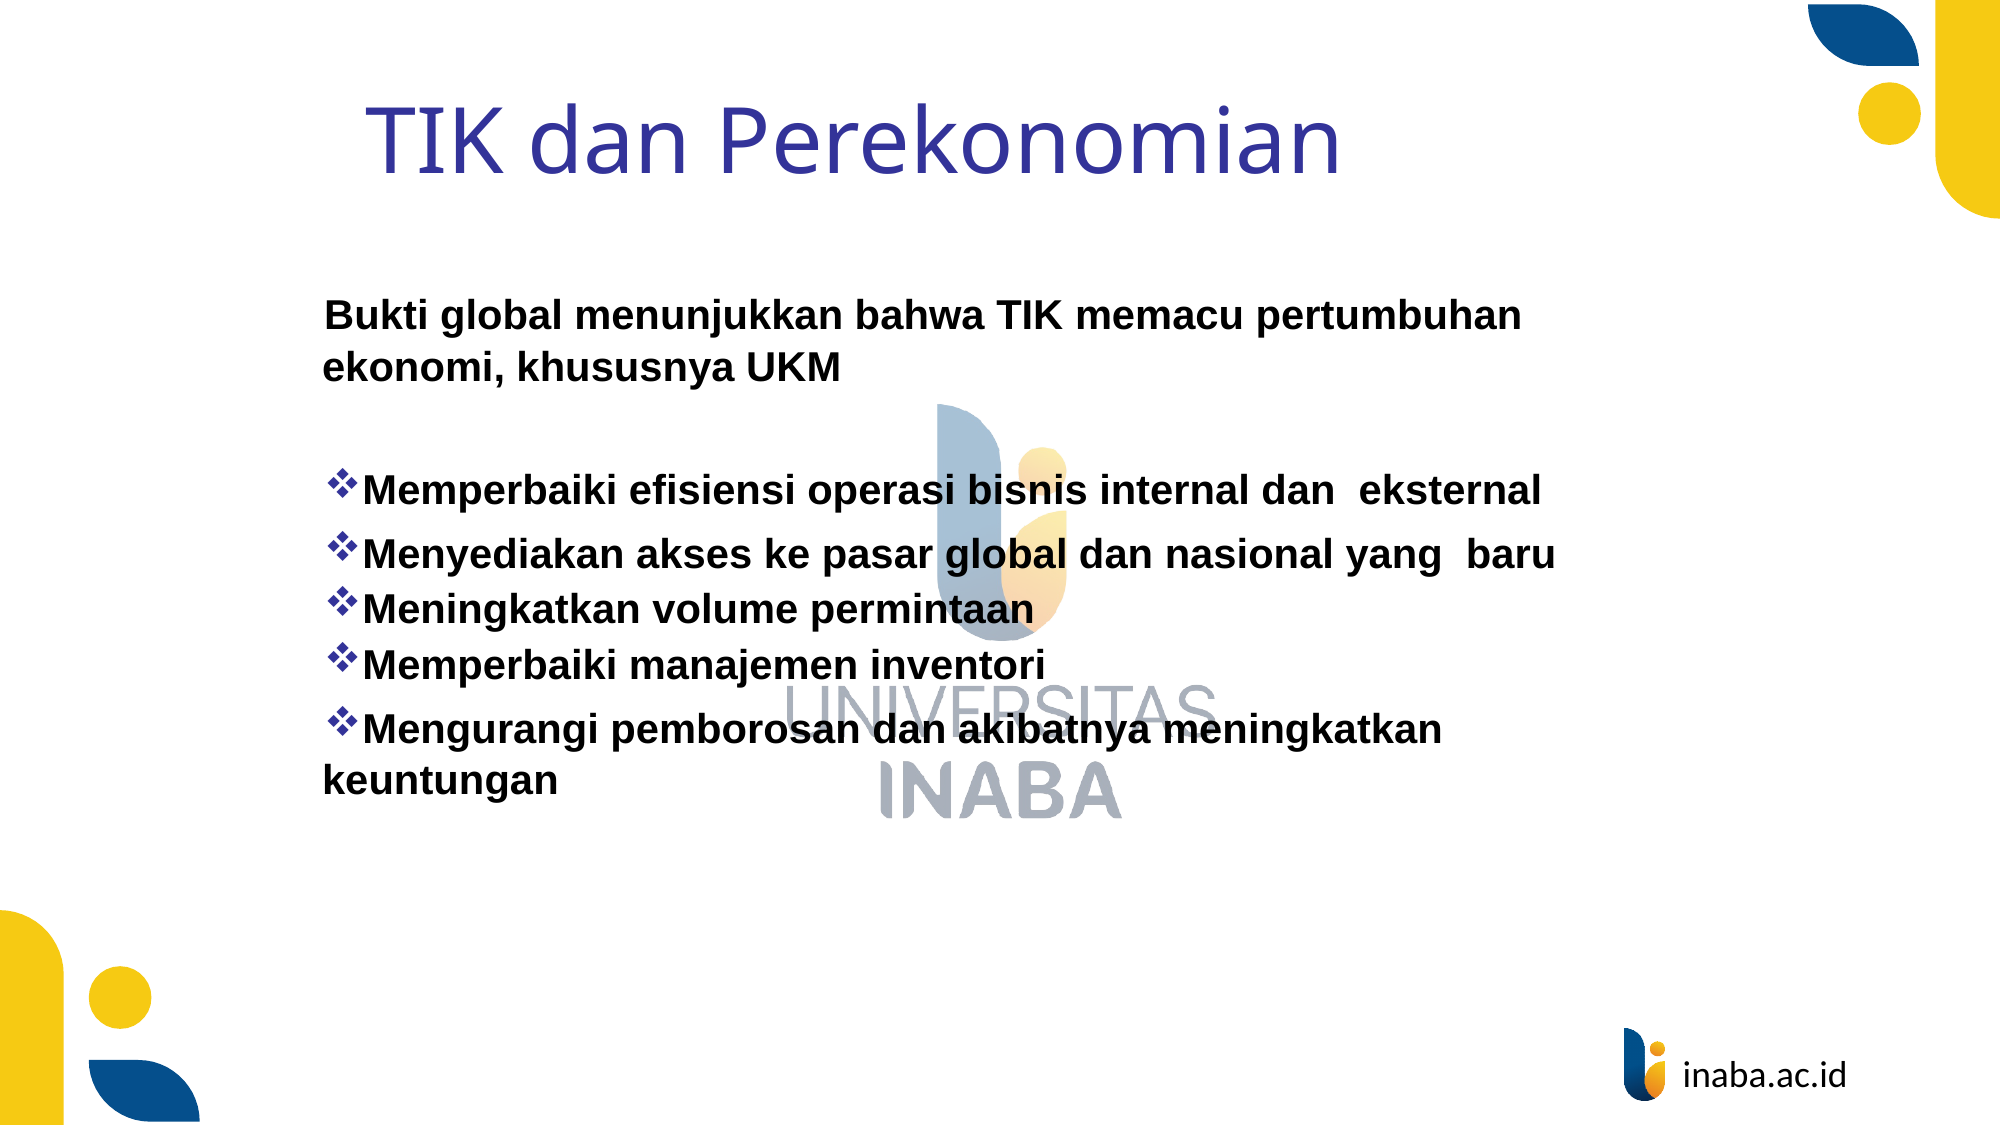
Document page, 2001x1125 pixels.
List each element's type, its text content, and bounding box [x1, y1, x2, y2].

text_box Bukti global menunjukkan bahwa TIK memacu pertumbuhan ekonomi, khususnya UKM Memperbaiki efisiensi operasi bisnis internal dan eksternal Menyediakan akses ke pasar global dan nasional yang baru Meningkatkan volume permintaan Memperbaiki manajemen inventori Mengurangi pemborosan dan akibatnya meningkatkan keuntungan [322, 277, 1675, 803]
picture [1624, 1028, 1665, 1101]
title TIK dan Perekonomian [363, 40, 1719, 231]
